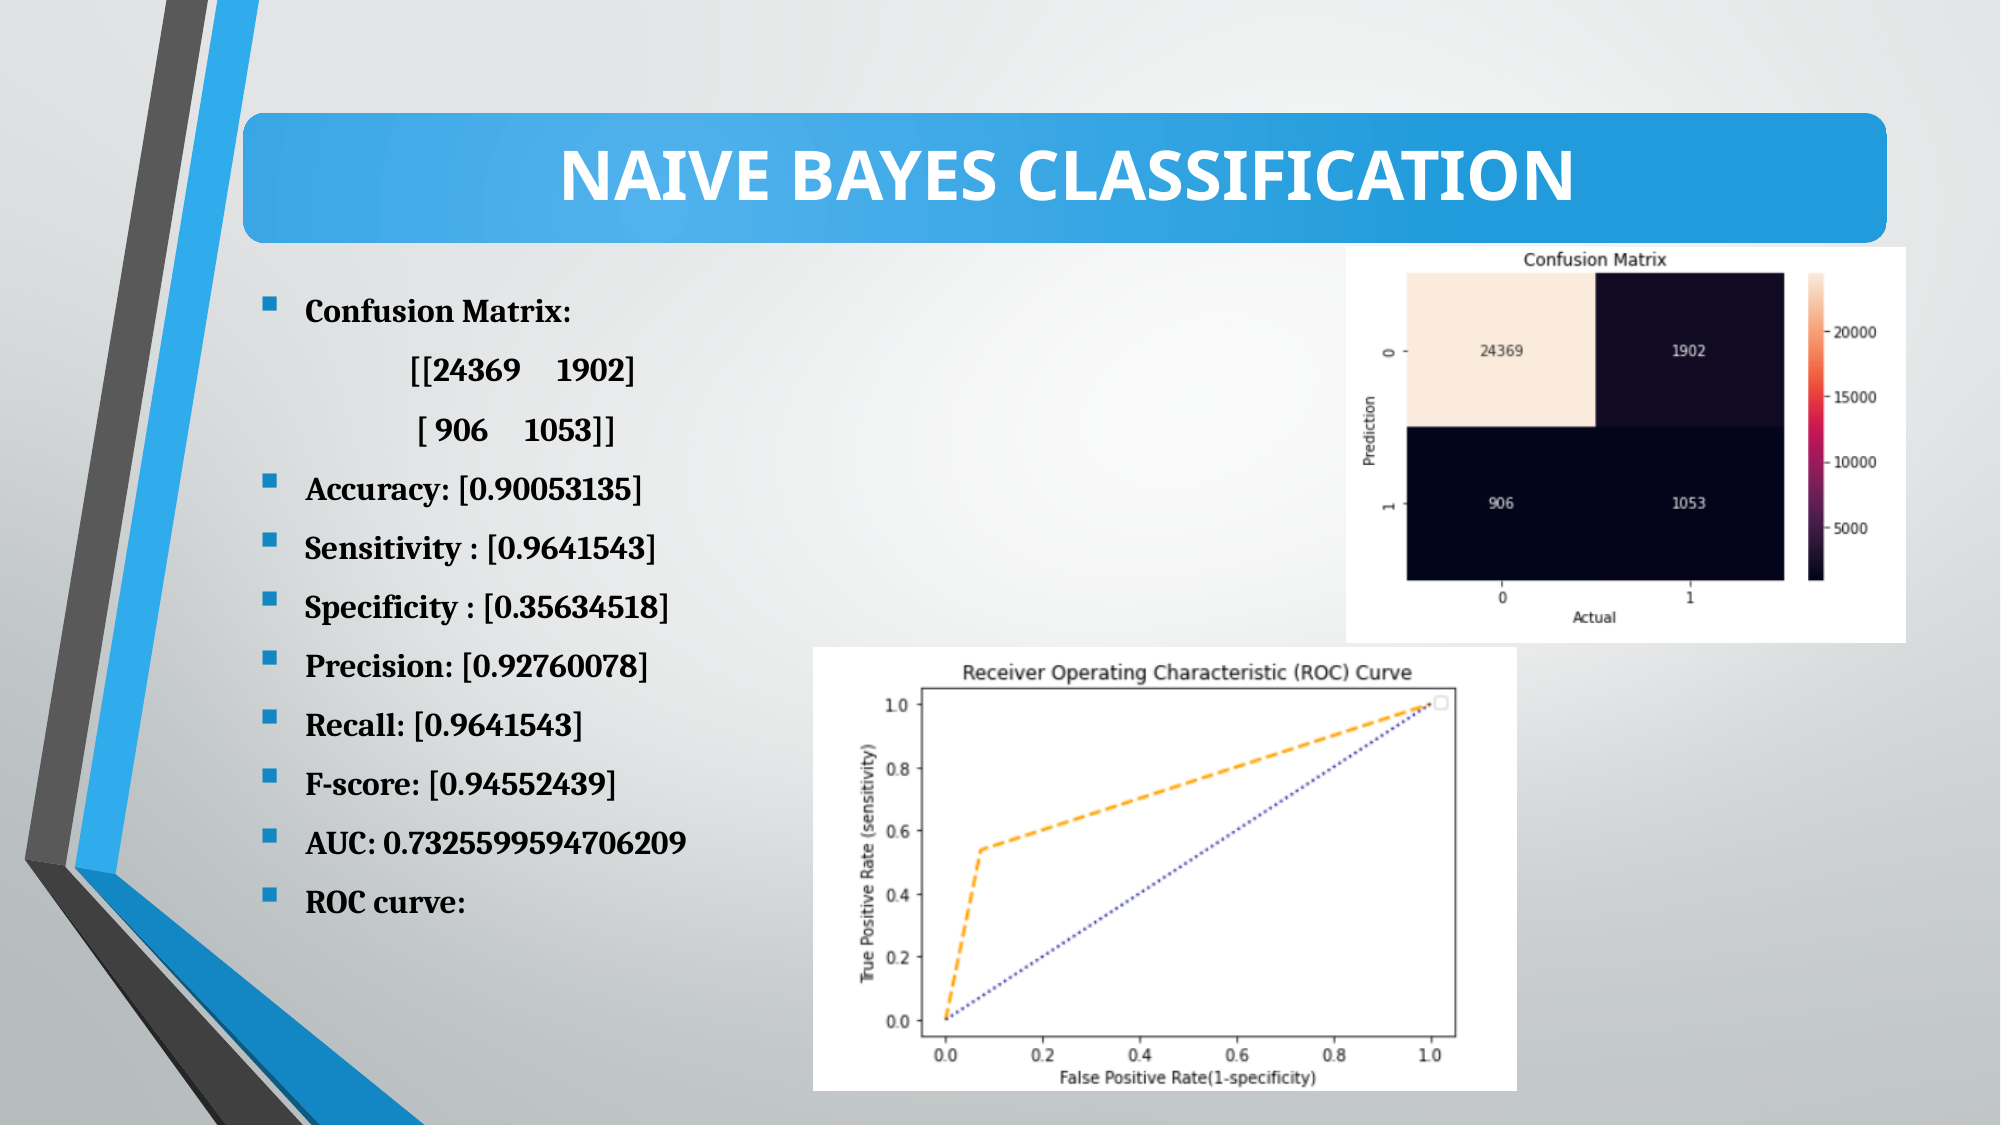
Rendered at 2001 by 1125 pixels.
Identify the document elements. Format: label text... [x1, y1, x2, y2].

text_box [243, 112, 1888, 244]
picture [1346, 247, 1906, 644]
list Confusion Matrix: [[24369 1902] [ 906 1053]] Accuracy: [0.90053135] Sensitivity : [0.9641543] Specificity : [0.35634518] Precision: [0.92760078] Recall: [0.9641543] F-score: [0.94552439] AUC: 0.7325599594706209 ROC curve: [243, 260, 1887, 950]
picture [813, 647, 1518, 1092]
